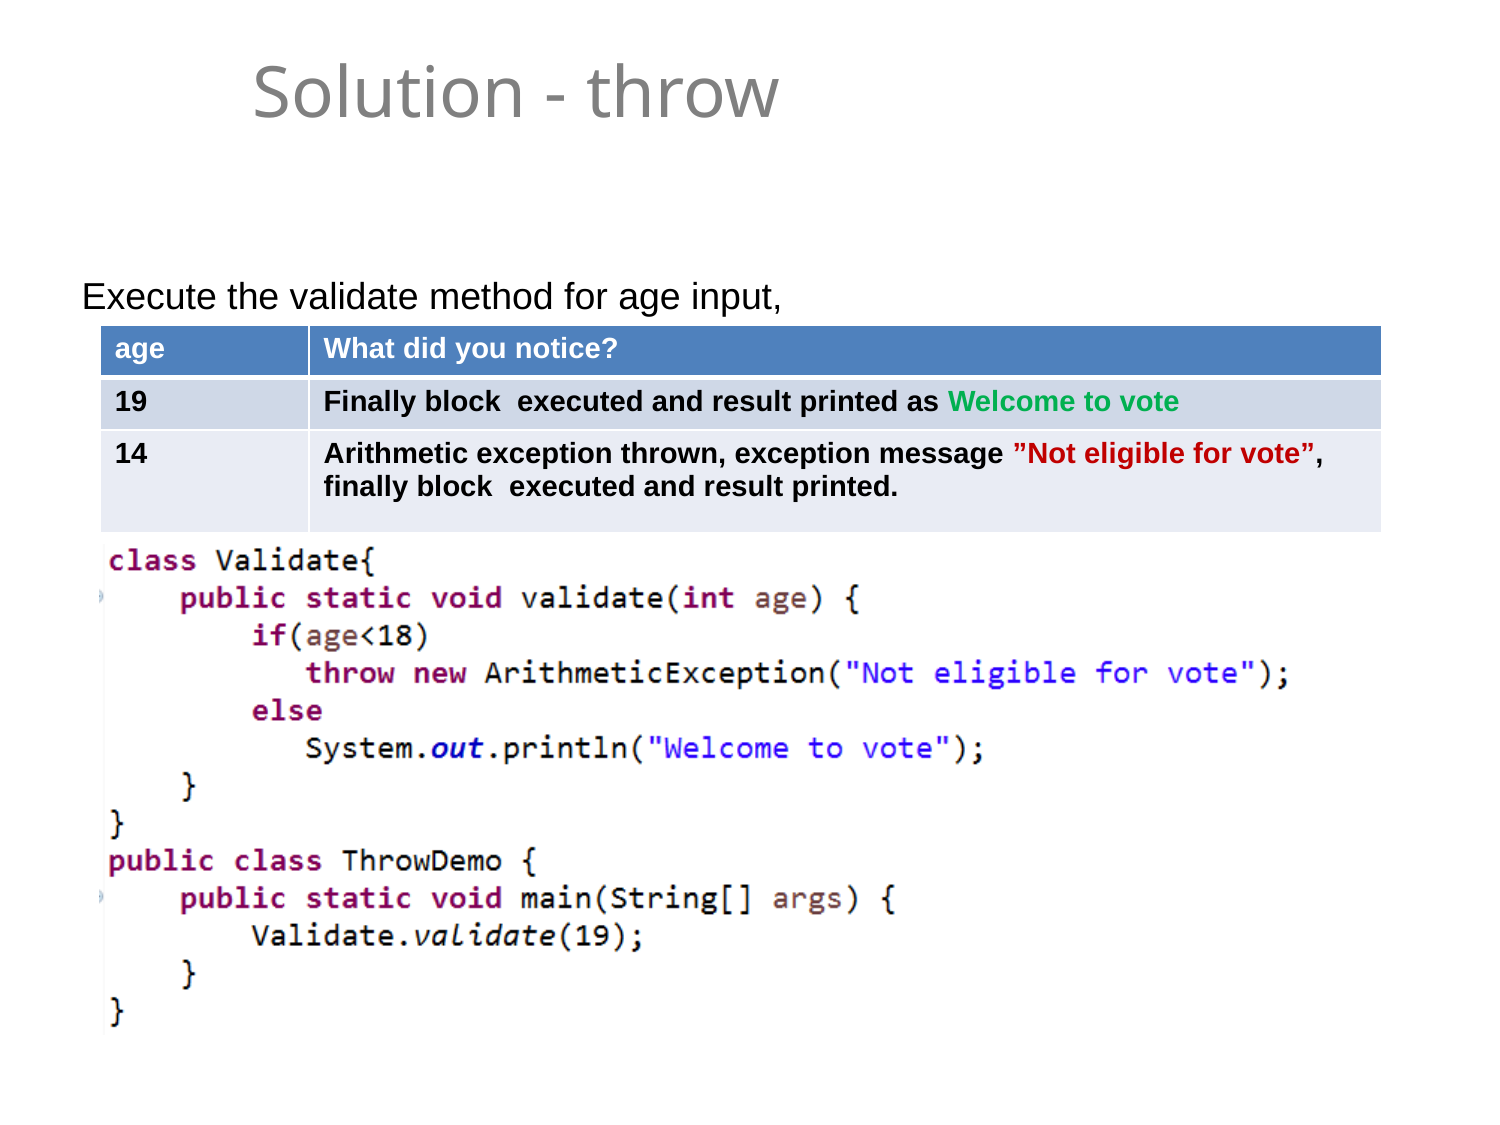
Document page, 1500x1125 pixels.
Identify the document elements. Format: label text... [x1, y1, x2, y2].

table_cell 14 [101, 431, 308, 532]
table_cell Finally block executed and result printed as Welcome to vote [310, 380, 1381, 429]
picture [99, 544, 1297, 1035]
list Execute the validate method for age input, [66, 269, 1425, 990]
title Solution - throw [237, 2, 1500, 188]
table_header What did you notice? [310, 326, 1381, 375]
table_header age [101, 326, 308, 375]
table_cell 19 [101, 380, 308, 429]
table_cell Arithmetic exception thrown, exception message ”Not eligible for vote”, finally block executed and result printed. [310, 431, 1381, 532]
